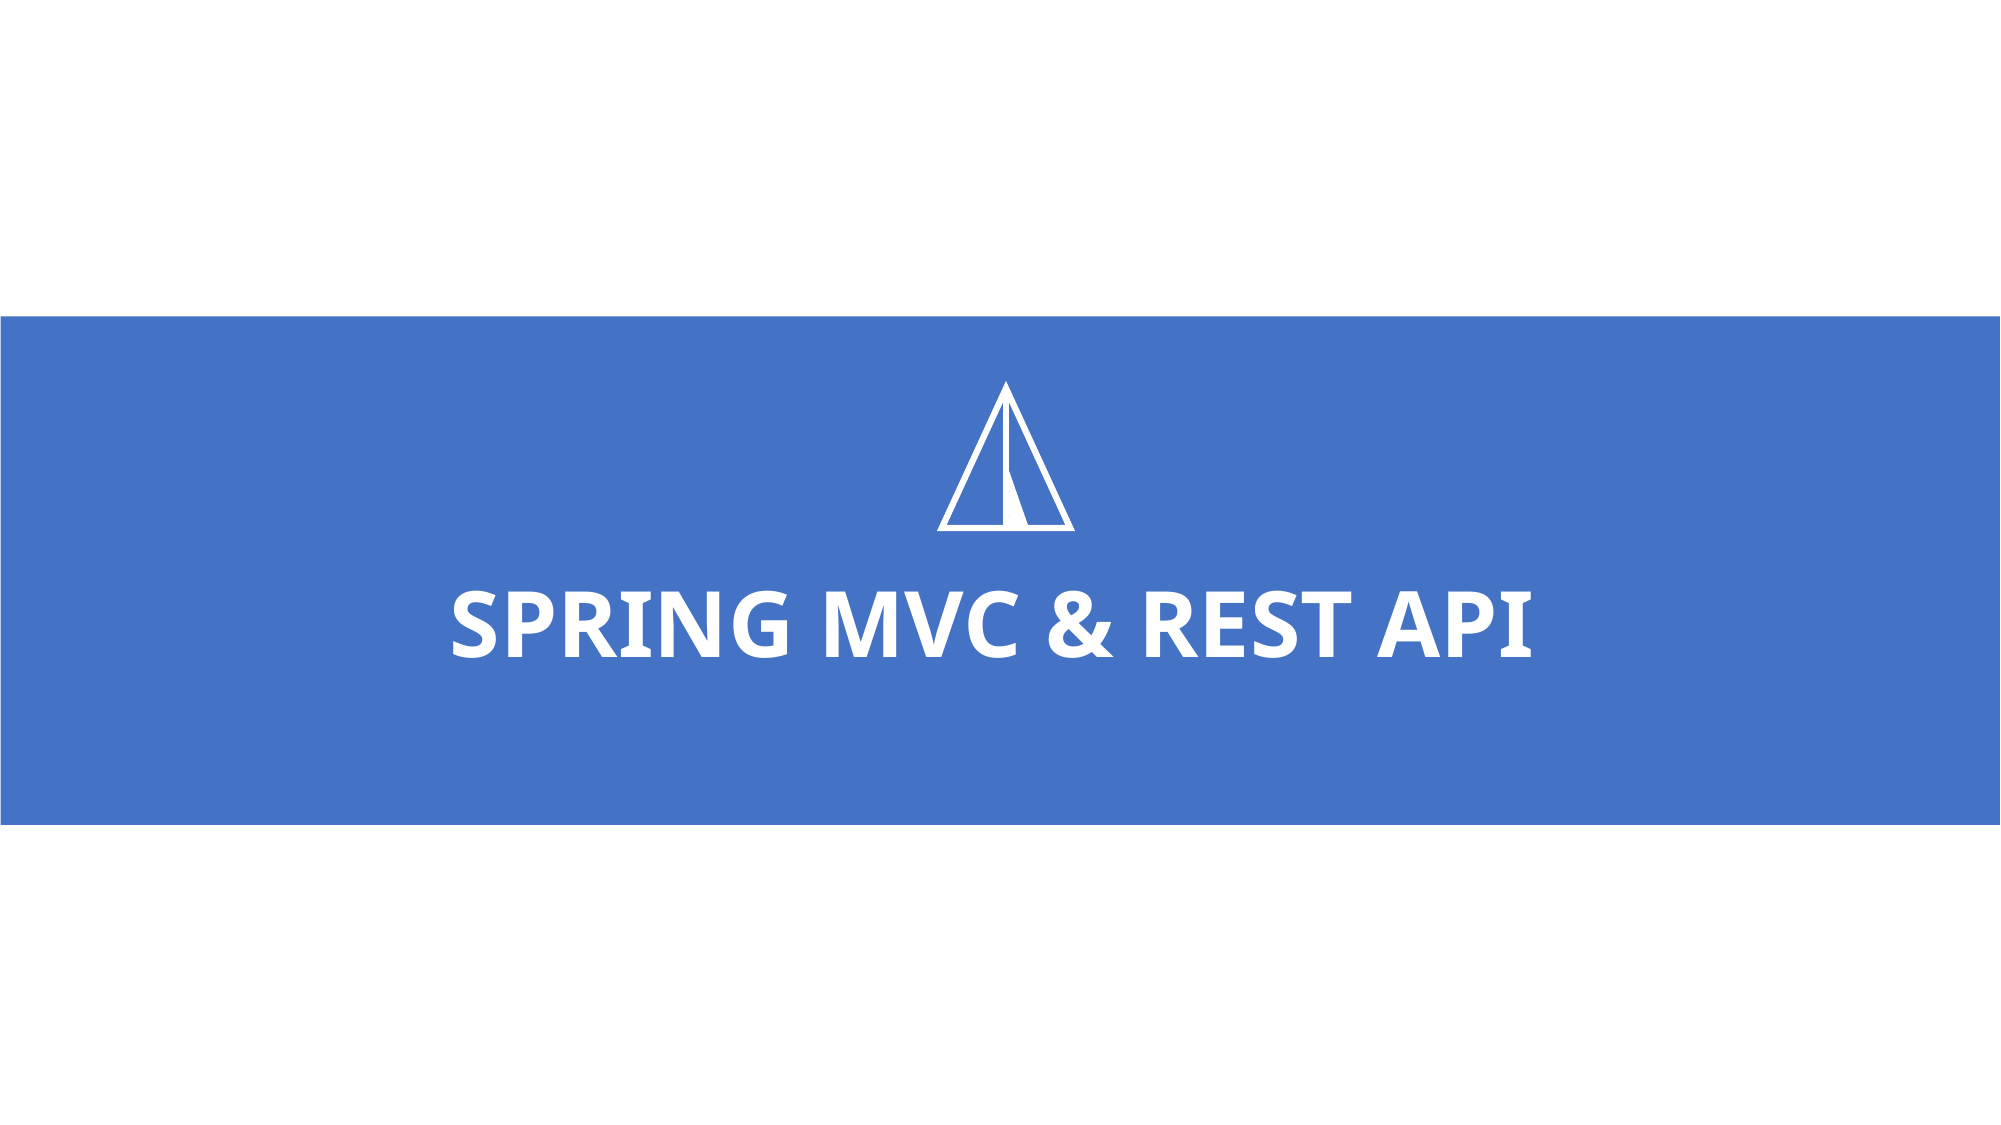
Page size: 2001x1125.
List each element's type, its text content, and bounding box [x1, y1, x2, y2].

text_box SPRING MVC & REST API [429, 477, 1570, 764]
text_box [941, 388, 1071, 530]
text_box [0, 315, 2000, 826]
